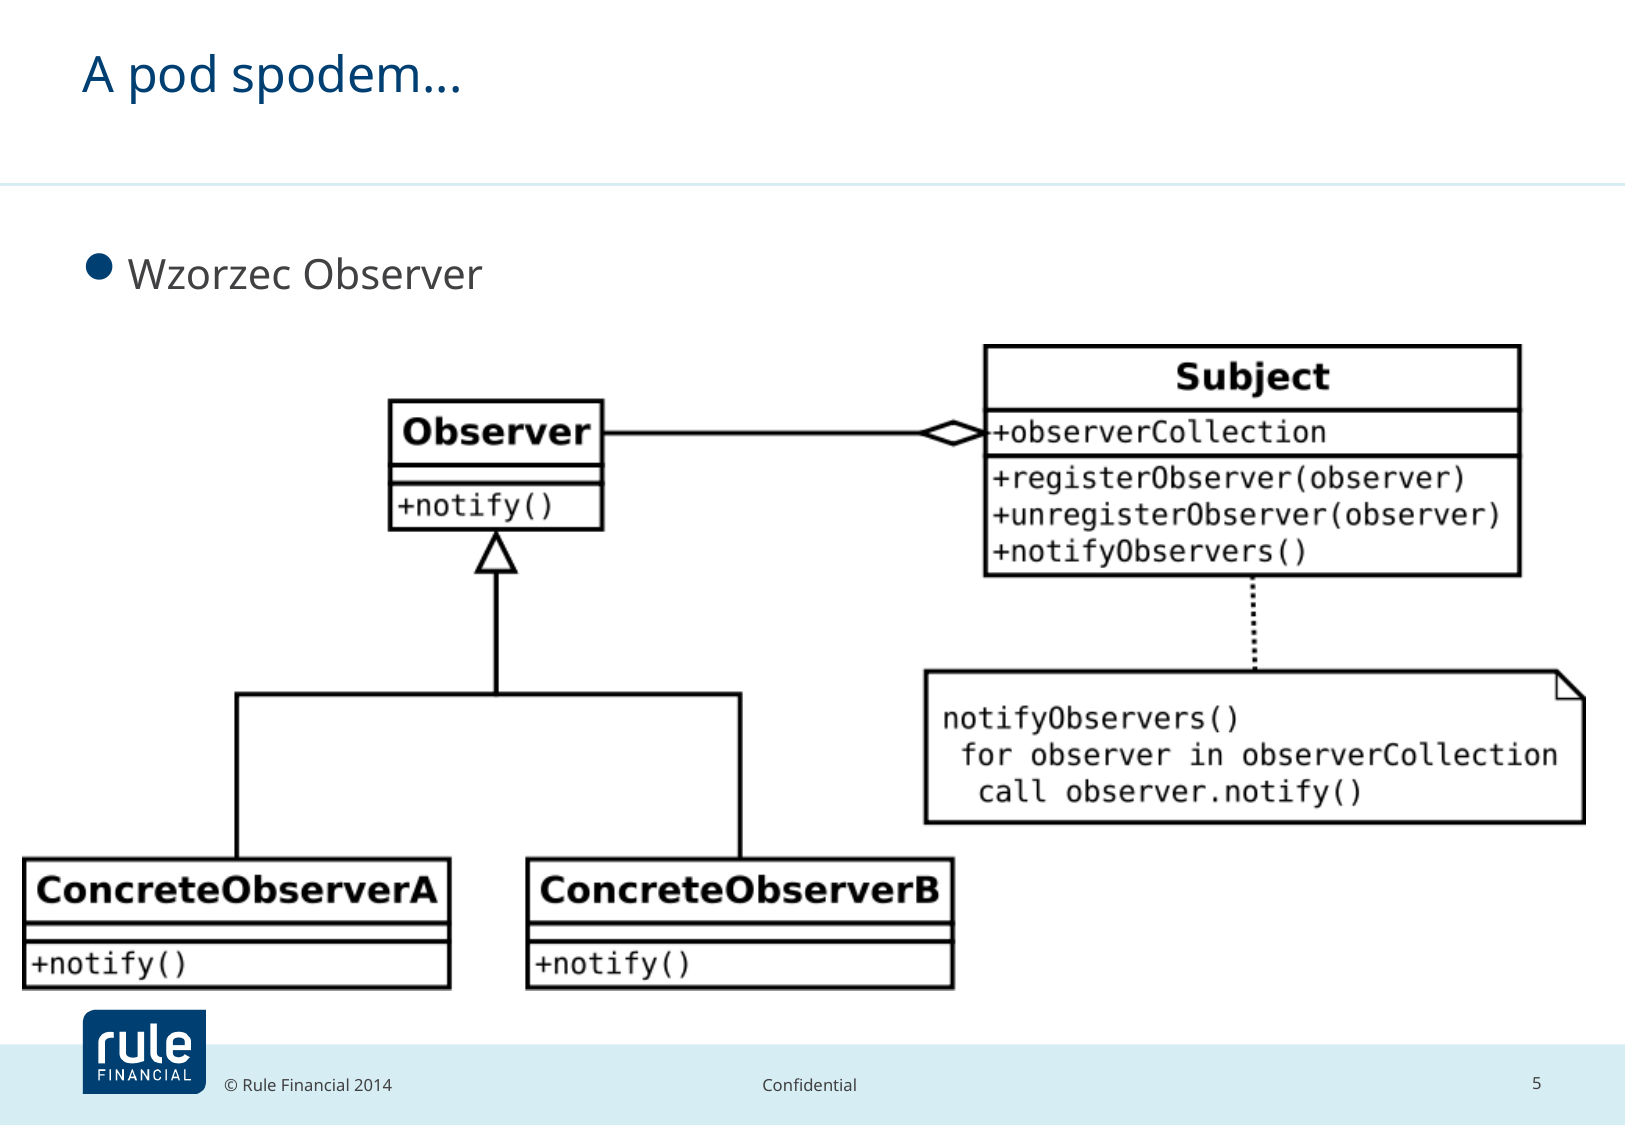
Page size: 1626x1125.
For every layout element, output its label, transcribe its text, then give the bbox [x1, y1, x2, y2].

list Wzorzec Observer [82, 220, 1545, 342]
title A pod spodem... [82, 42, 1545, 177]
picture [22, 344, 1586, 991]
picture [82, 1009, 236, 1094]
